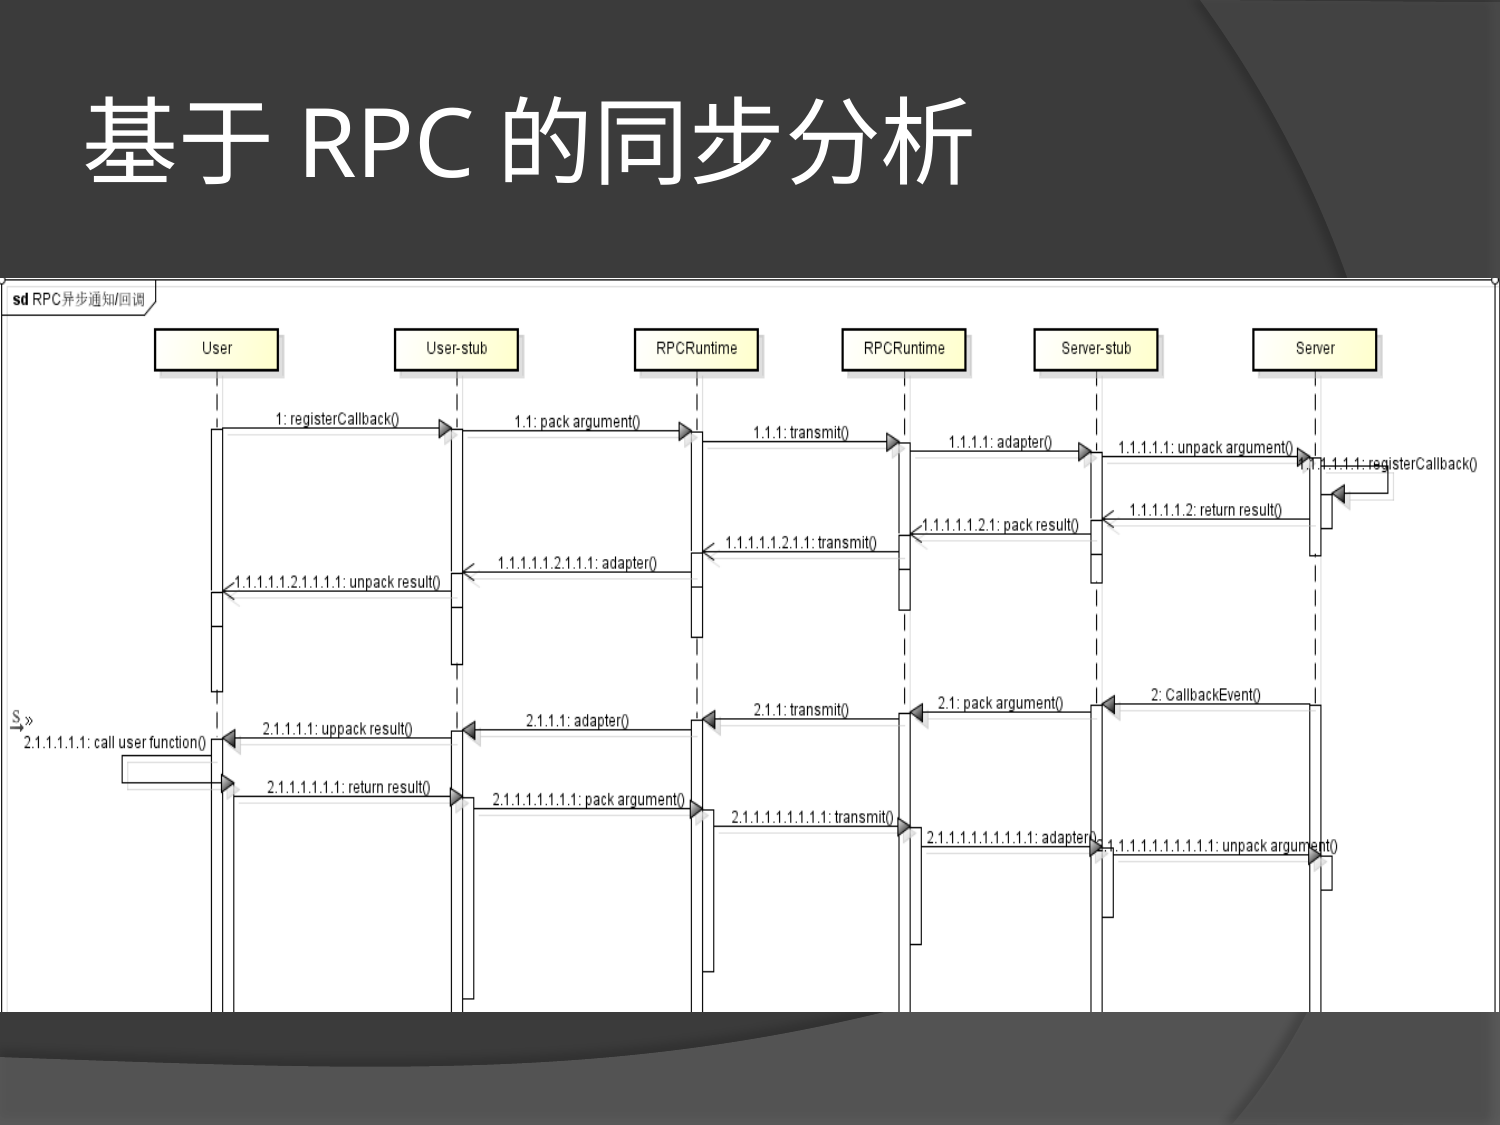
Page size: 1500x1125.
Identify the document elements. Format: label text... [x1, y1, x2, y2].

picture [0, 278, 1499, 1012]
title 基于RPC的同步分析 [75, 45, 1300, 233]
